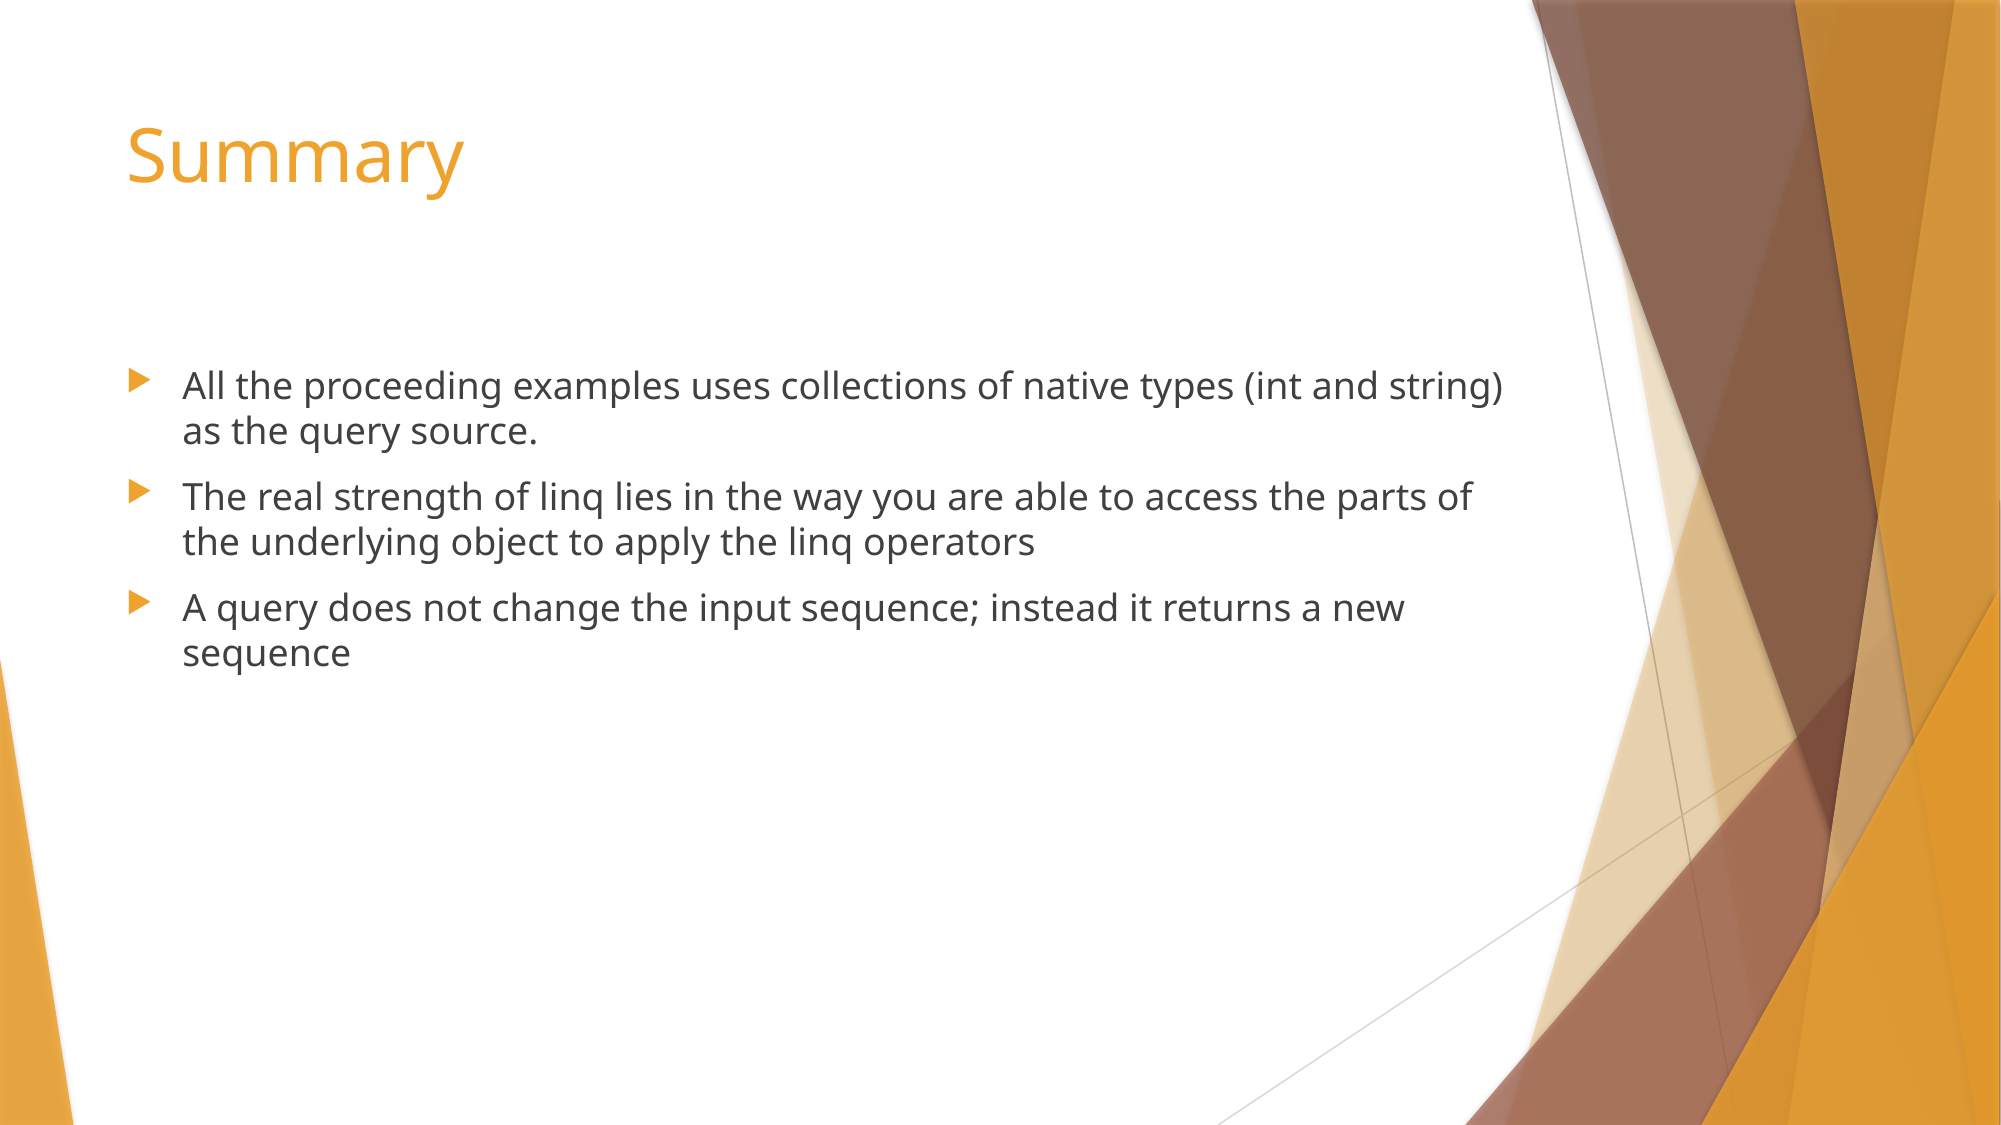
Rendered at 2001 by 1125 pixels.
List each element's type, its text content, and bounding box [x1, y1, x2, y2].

list All the proceeding examples uses collections of native types (int and string) as the query source. The real strength of linq lies in the way you are able to access the parts of the underlying object to apply the linq operators A query does not change the input sequence; instead it returns a new sequence [111, 354, 1522, 992]
title Summary [111, 99, 1522, 317]
